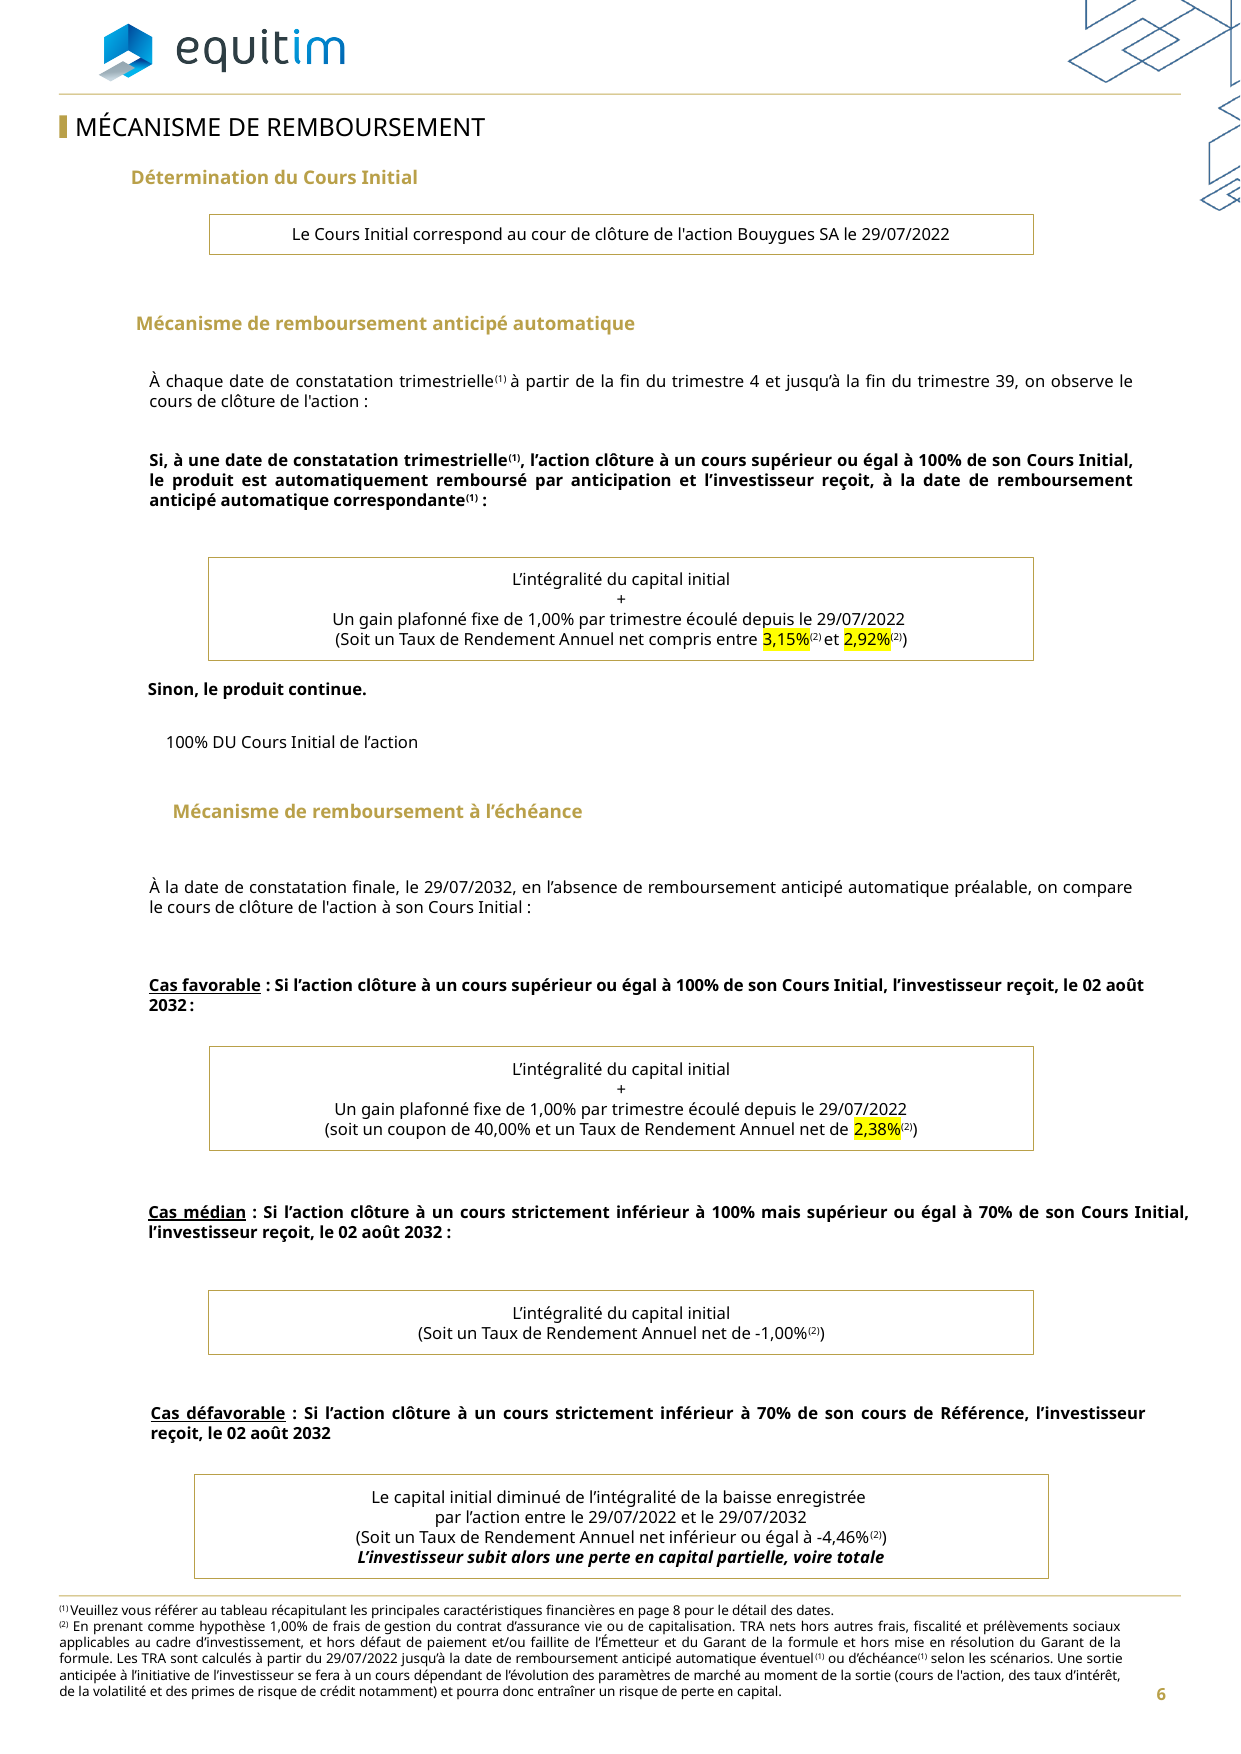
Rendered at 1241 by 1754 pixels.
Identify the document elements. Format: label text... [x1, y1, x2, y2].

text_box [59, 115, 67, 138]
text_box À chaque date de constatation trimestrielle(1) à partir de la fin du trimestre 4 et jusqu’à la fin du trimestre 39, on observe le cours de clôture de l'action : Si, à une date de constatation trimestrielle(1), l’action clôture à un cours supérieur ou égal à 100% de son Cours Initial, le produit est automatiquement remboursé par anticipation et l’investisseur reçoit, à la date de remboursement anticipé automatique correspondante(1) : [149, 370, 1135, 511]
text_box Le Cours Initial correspond au cour de clôture de l'action Bouygues SA le 29/07/2022 [209, 214, 1034, 255]
text_box Détermination du Cours Initial [101, 165, 577, 194]
text_box Cas médian : Si l’action clôture à un cours strictement inférieur à 100% mais supérieur ou égal à 70% de son Cours Initial, l’investisseur reçoit, le 02 août 2032 : [148, 1201, 1191, 1242]
text_box Cas favorable : Si l’action clôture à un cours supérieur ou égal à 100% de son Cours Initial, l’investisseur reçoit, le 02 août 2032 : [149, 975, 1146, 1016]
text_box Mécanisme de remboursement à l’échéance [106, 795, 649, 819]
slide_number 6 [1122, 1664, 1182, 1728]
text_box L’intégralité du capital initial (Soit un Taux de Rendement Annuel net de -1,00%(2)) [208, 1290, 1034, 1355]
picture [77, 3, 367, 93]
text_box Le capital initial diminué de l’intégralité de la baisse enregistrée par l’action entre le 29/07/2022 et le 29/07/2032 (Soit un Taux de Rendement Annuel net inférieur ou égal à -4,46%(2)) L’investisseur subit alors une perte en capital partielle, voire totale [194, 1474, 1049, 1579]
text_box L’intégralité du capital initial + Un gain plafonné fixe de 1,00% par trimestre écoulé depuis le 29/07/2022 (Soit un Taux de Rendement Annuel net compris entre 3,15%(2) et 2,92%(2)) [208, 557, 1034, 661]
picture [1067, 0, 1241, 211]
text_box À la date de constatation finale, le 29/07/2032, en l’absence de remboursement anticipé automatique préalable, on compare le cours de clôture de l'action à son Cours Initial : [149, 876, 1135, 917]
text_box 100% DU Cours Initial de l’action [146, 724, 1137, 760]
text_box (1) Veuillez vous référer au tableau récapitulant les principales caractéristiques financières en page 8 pour le détail des dates. (2) En prenant comme hypothèse 1,00% de frais de gestion du contrat d’assurance vie ou de capitalisation. TRA nets hors autres frais, fiscalité et prélèvements sociaux applicables au cadre d’investissement, et hors défaut de paiement et/ou faillite de l’Émetteur et du Garant de la formule et hors mise en résolution du Garant de la formule. Les TRA sont calculés à partir du 29/07/2022 jusqu’à la date de remboursement anticipé automatique éventuel(1) ou d’échéance(1) selon les scénarios. Une sortie anticipée à l’initiative de l’investisseur se fera à un cours dépendant de l’évolution des paramètres de marché au moment de la sortie (cours de l'action, des taux d’intérêt, de la volatilité et des primes de risque de crédit notamment) et pourra donc entraîner un risque de perte en capital. [59, 1601, 1123, 1700]
text_box Sinon, le produit continue. [147, 679, 1133, 700]
text_box MÉCANISME DE REMBOURSEMENT [75, 109, 708, 148]
text_box Cas défavorable : Si l’action clôture à un cours strictement inférieur à 70% de son cours de Référence, l’investisseur reçoit, le 02 août 2032 [150, 1403, 1147, 1444]
text_box L’intégralité du capital initial + Un gain plafonné fixe de 1,00% par trimestre écoulé depuis le 29/07/2022 (soit un coupon de 40,00% et un Taux de Rendement Annuel net de 2,38%(2)) [209, 1046, 1034, 1151]
text_box Mécanisme de remboursement anticipé automatique [106, 311, 1122, 338]
